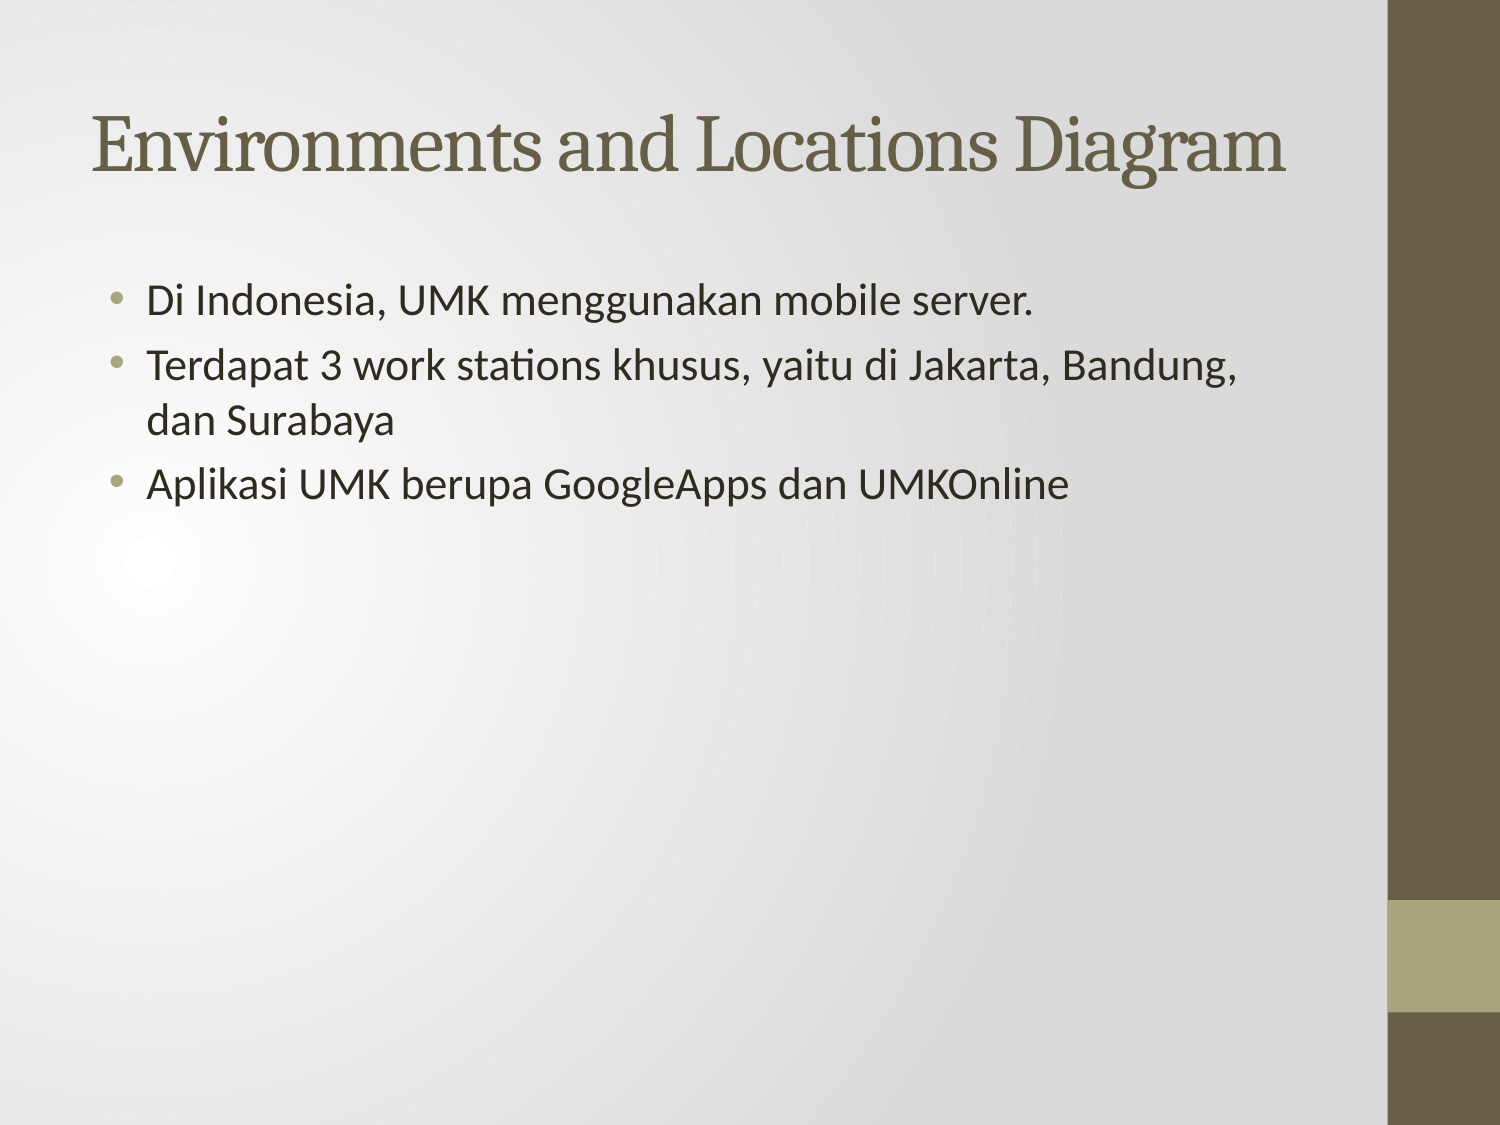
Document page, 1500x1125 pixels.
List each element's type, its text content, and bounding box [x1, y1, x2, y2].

list Di Indonesia, UMK menggunakan mobile server. Terdapat 3 work stations khusus, yaitu di Jakarta, Bandung, dan Surabaya Aplikasi UMK berupa GoogleApps dan UMKOnline [75, 262, 1325, 1050]
title Environments and Locations Diagram [75, 45, 1325, 233]
